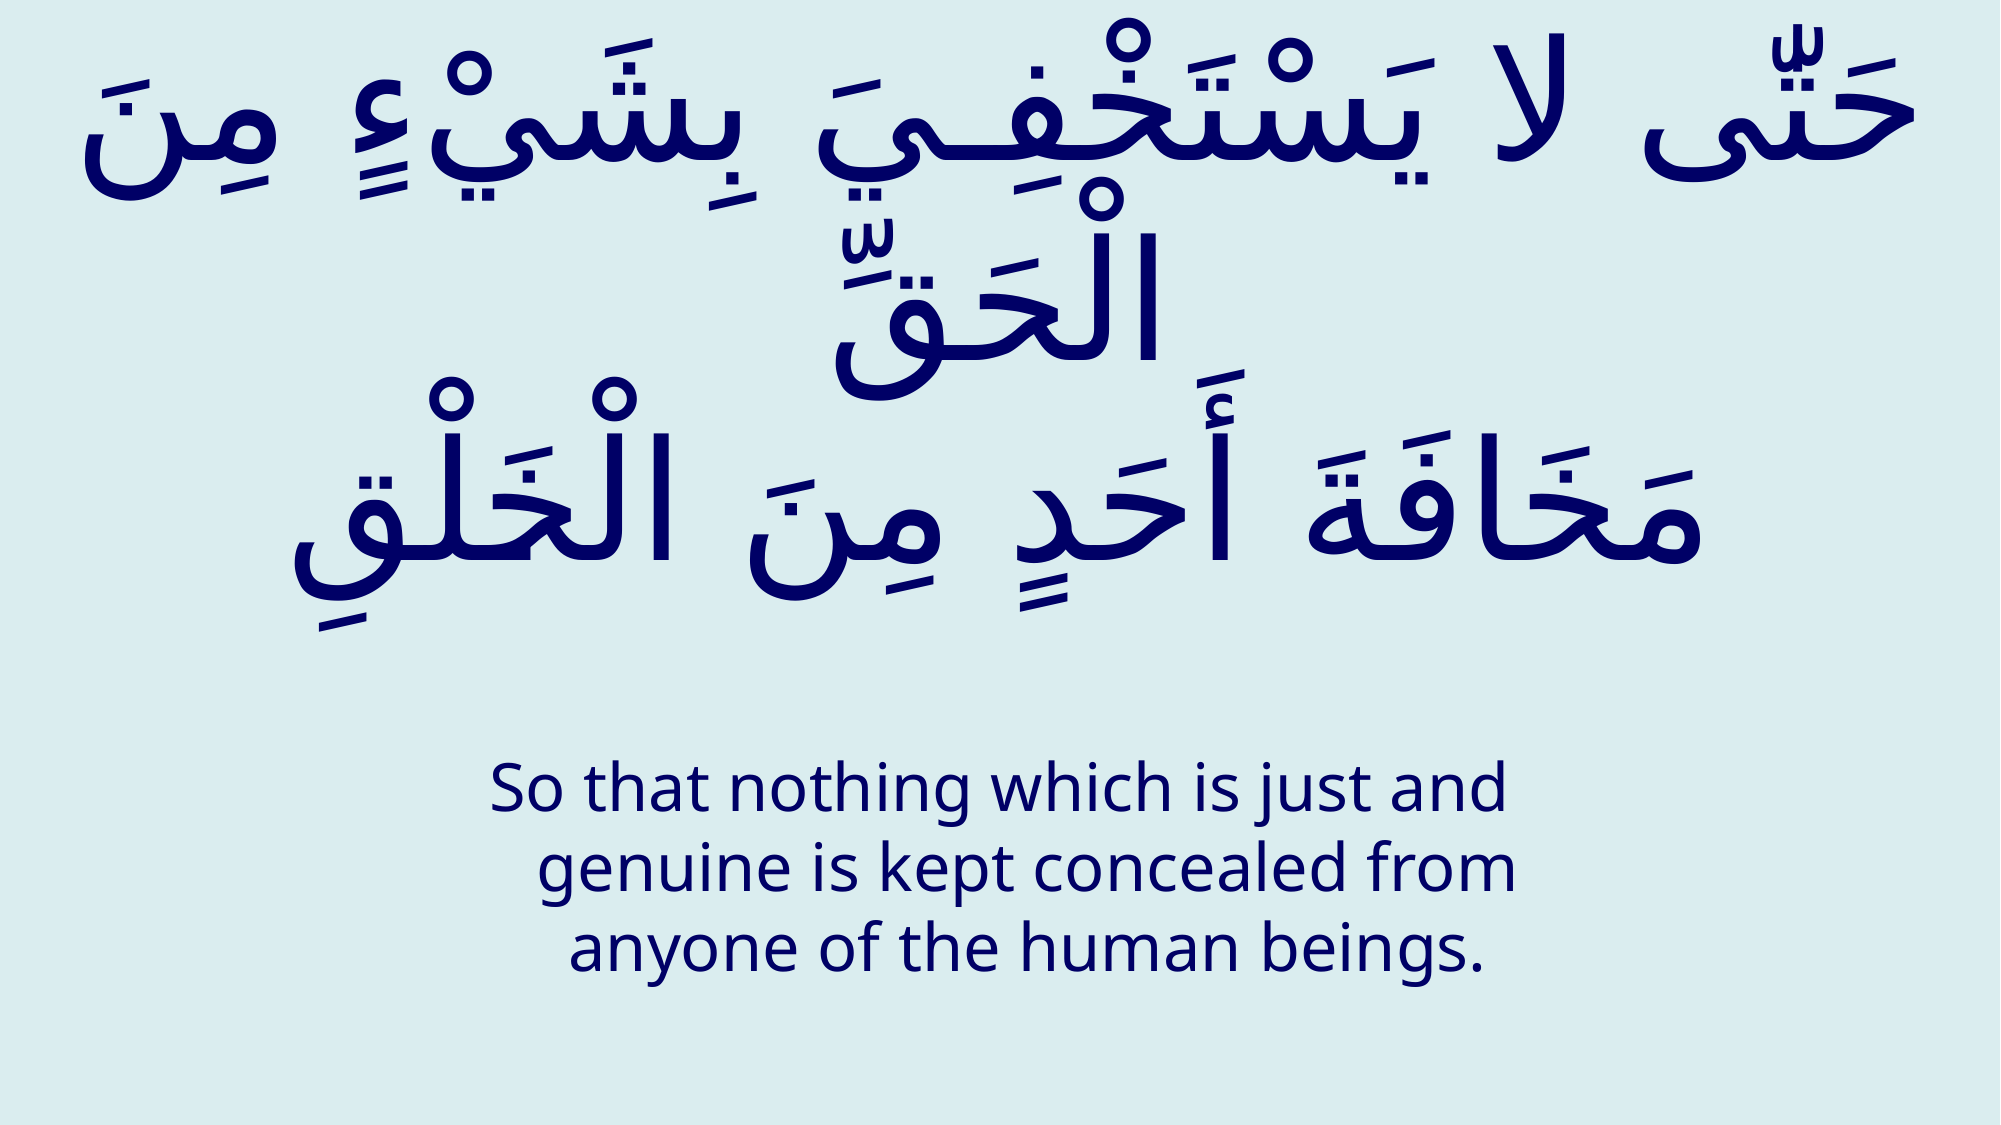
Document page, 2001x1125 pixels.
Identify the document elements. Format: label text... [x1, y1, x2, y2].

title حَتّٰى لا يَسْتَخْفِـيَ بِشَيْءٍ مِنَ الْحَقِّ مَخَافَةَ أَحَدٍ مِنَ الْخَلْقِ [0, 200, 2000, 388]
list So that nothing which is just and genuine is kept concealed from anyone of the human beings. [356, 737, 1644, 1050]
